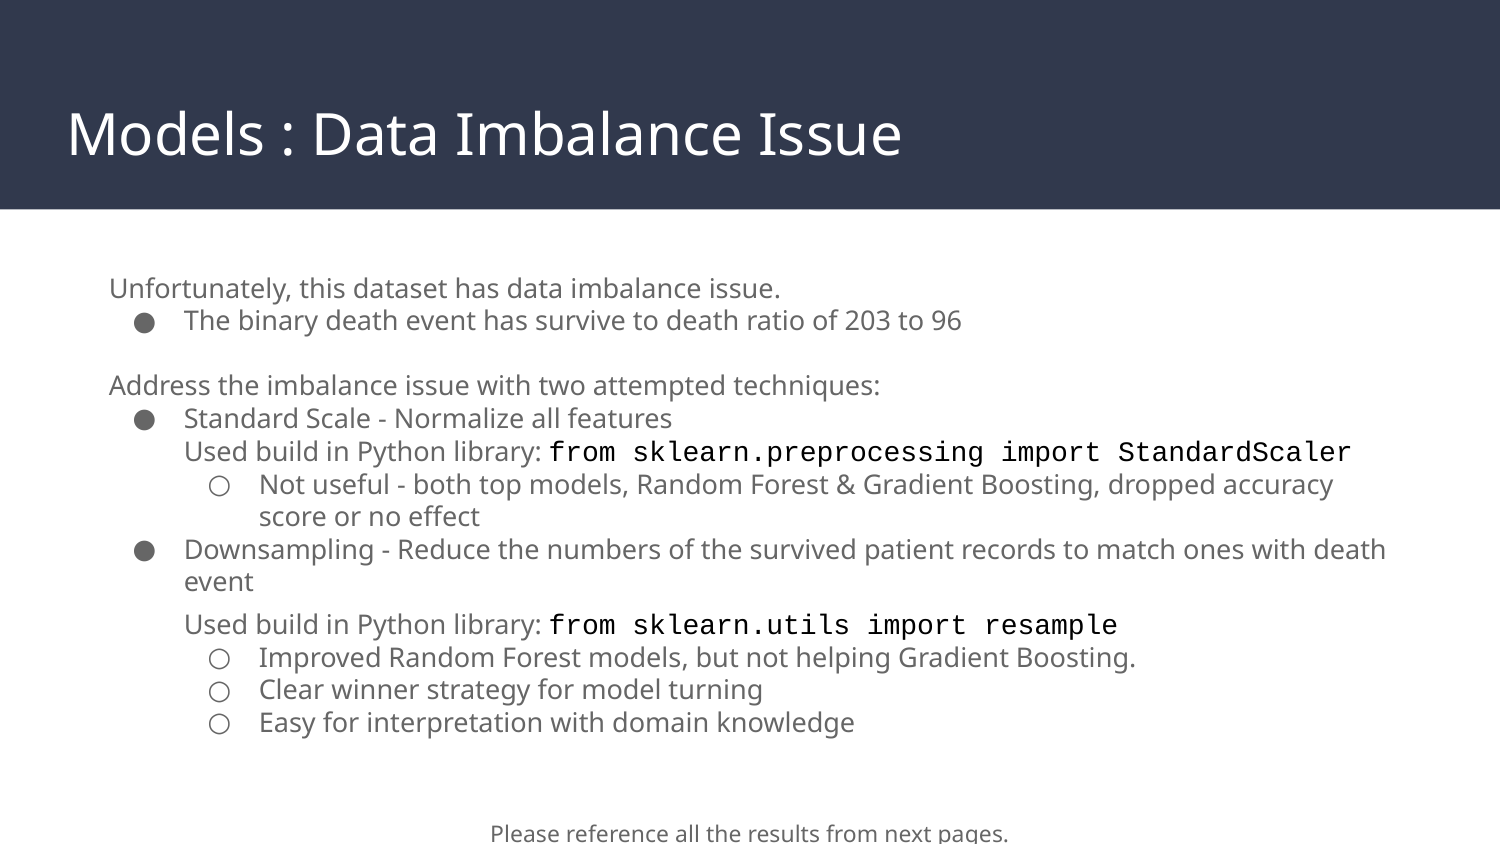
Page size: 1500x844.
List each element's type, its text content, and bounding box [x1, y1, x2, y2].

title Models : Data Imbalance Issue [51, 82, 1449, 185]
text_box Unfortunately, this dataset has data imbalance issue. The binary death event has survive to death ratio of 203 to 96 Address the imbalance issue with two attempted techniques: Standard Scale - Normalize all features Used build in Python library: from sklearn.preprocessing import StandardScaler Not useful - both top models, Random Forest & Gradient Boosting, dropped accuracy score or no effect Downsampling - Reduce the numbers of the survived patient records to match ones with death event Used build in Python library: from sklearn.utils import resample Improved Random Forest models, but not helping Gradient Boosting. Clear winner strategy for model turning Easy for interpretation with domain knowledge Please reference all the results from next pages. [93, 256, 1407, 844]
